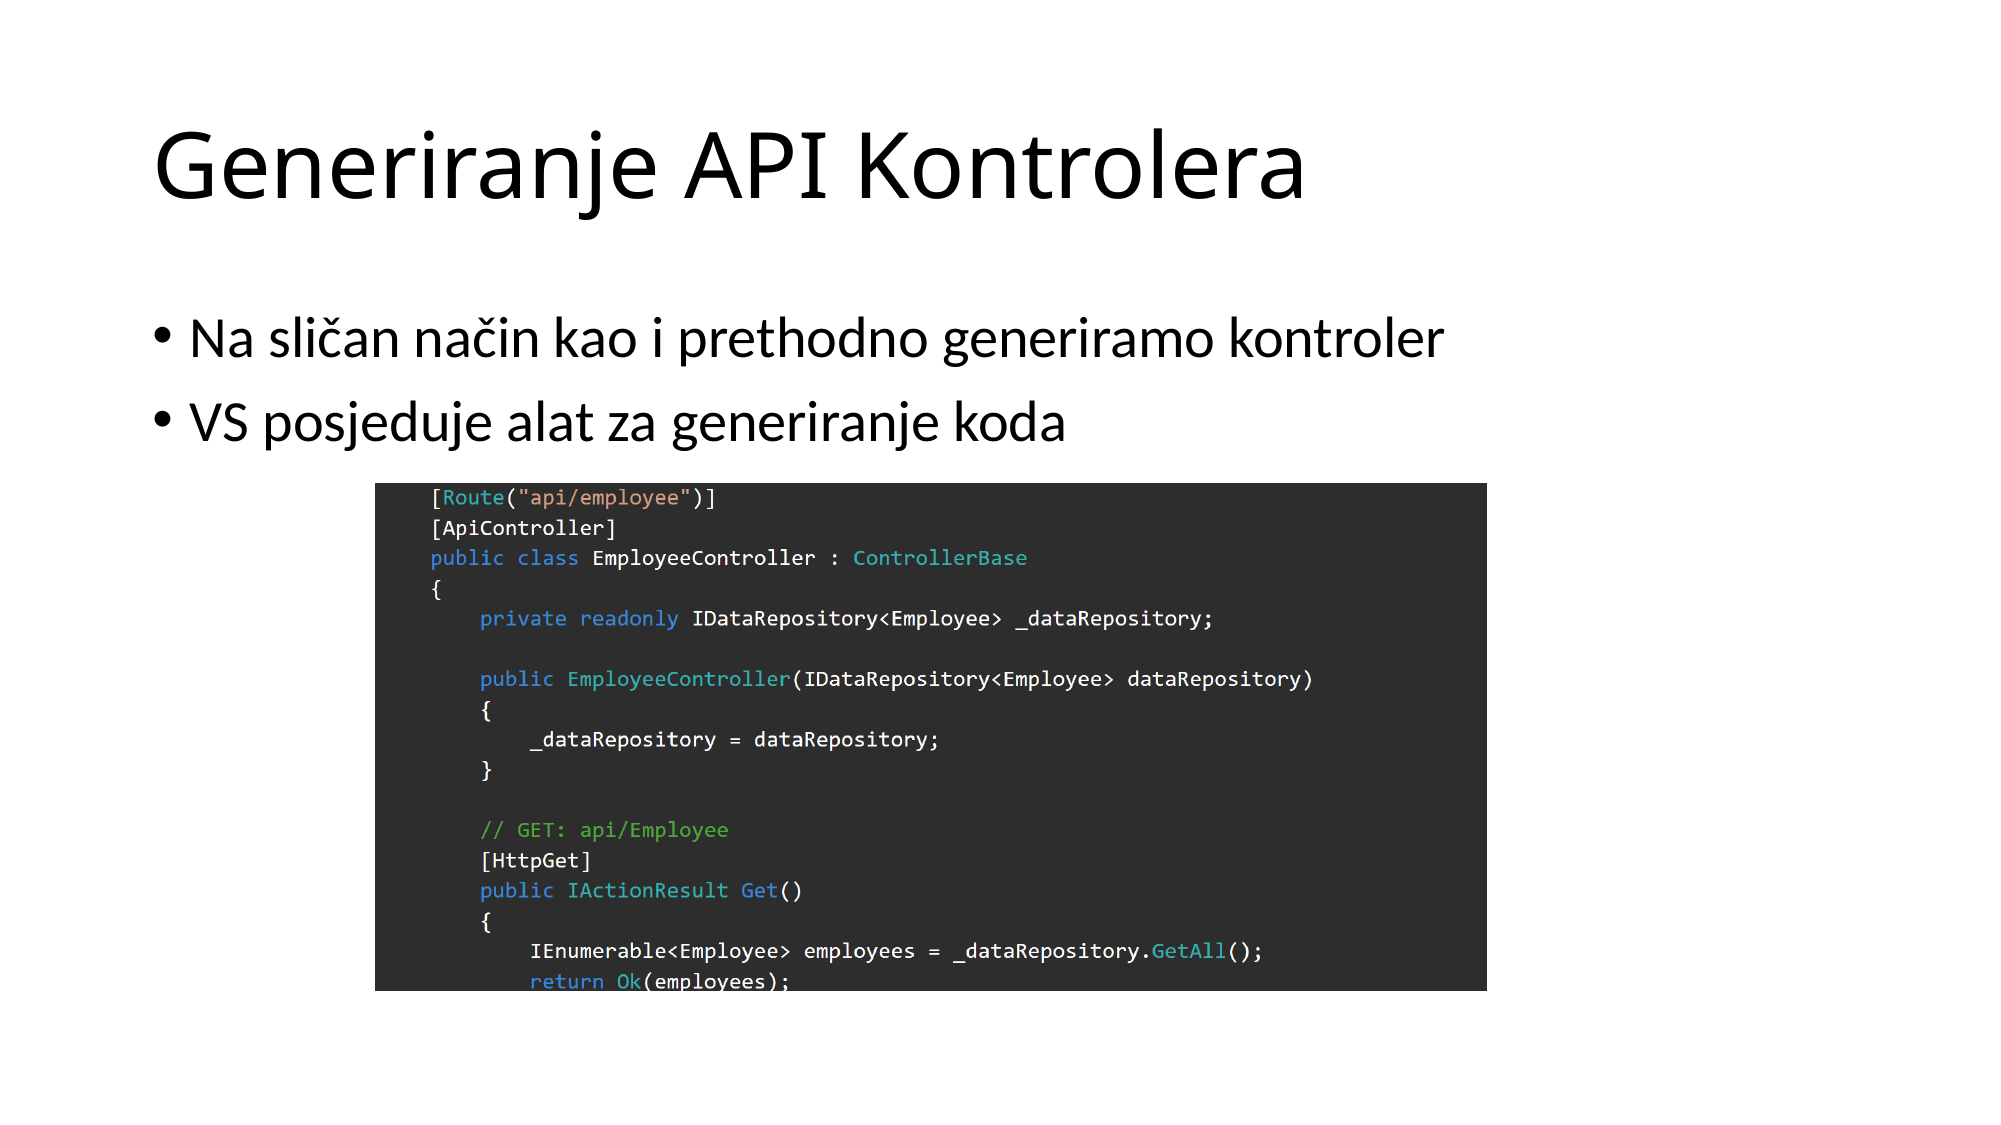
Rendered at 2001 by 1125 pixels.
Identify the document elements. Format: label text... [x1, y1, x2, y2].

title Generiranje API Kontrolera [137, 59, 1863, 278]
list Na sličan način kao i prethodno generiramo kontroler VS posjeduje alat za generiranje koda [137, 299, 1863, 1014]
picture [375, 483, 1487, 991]
